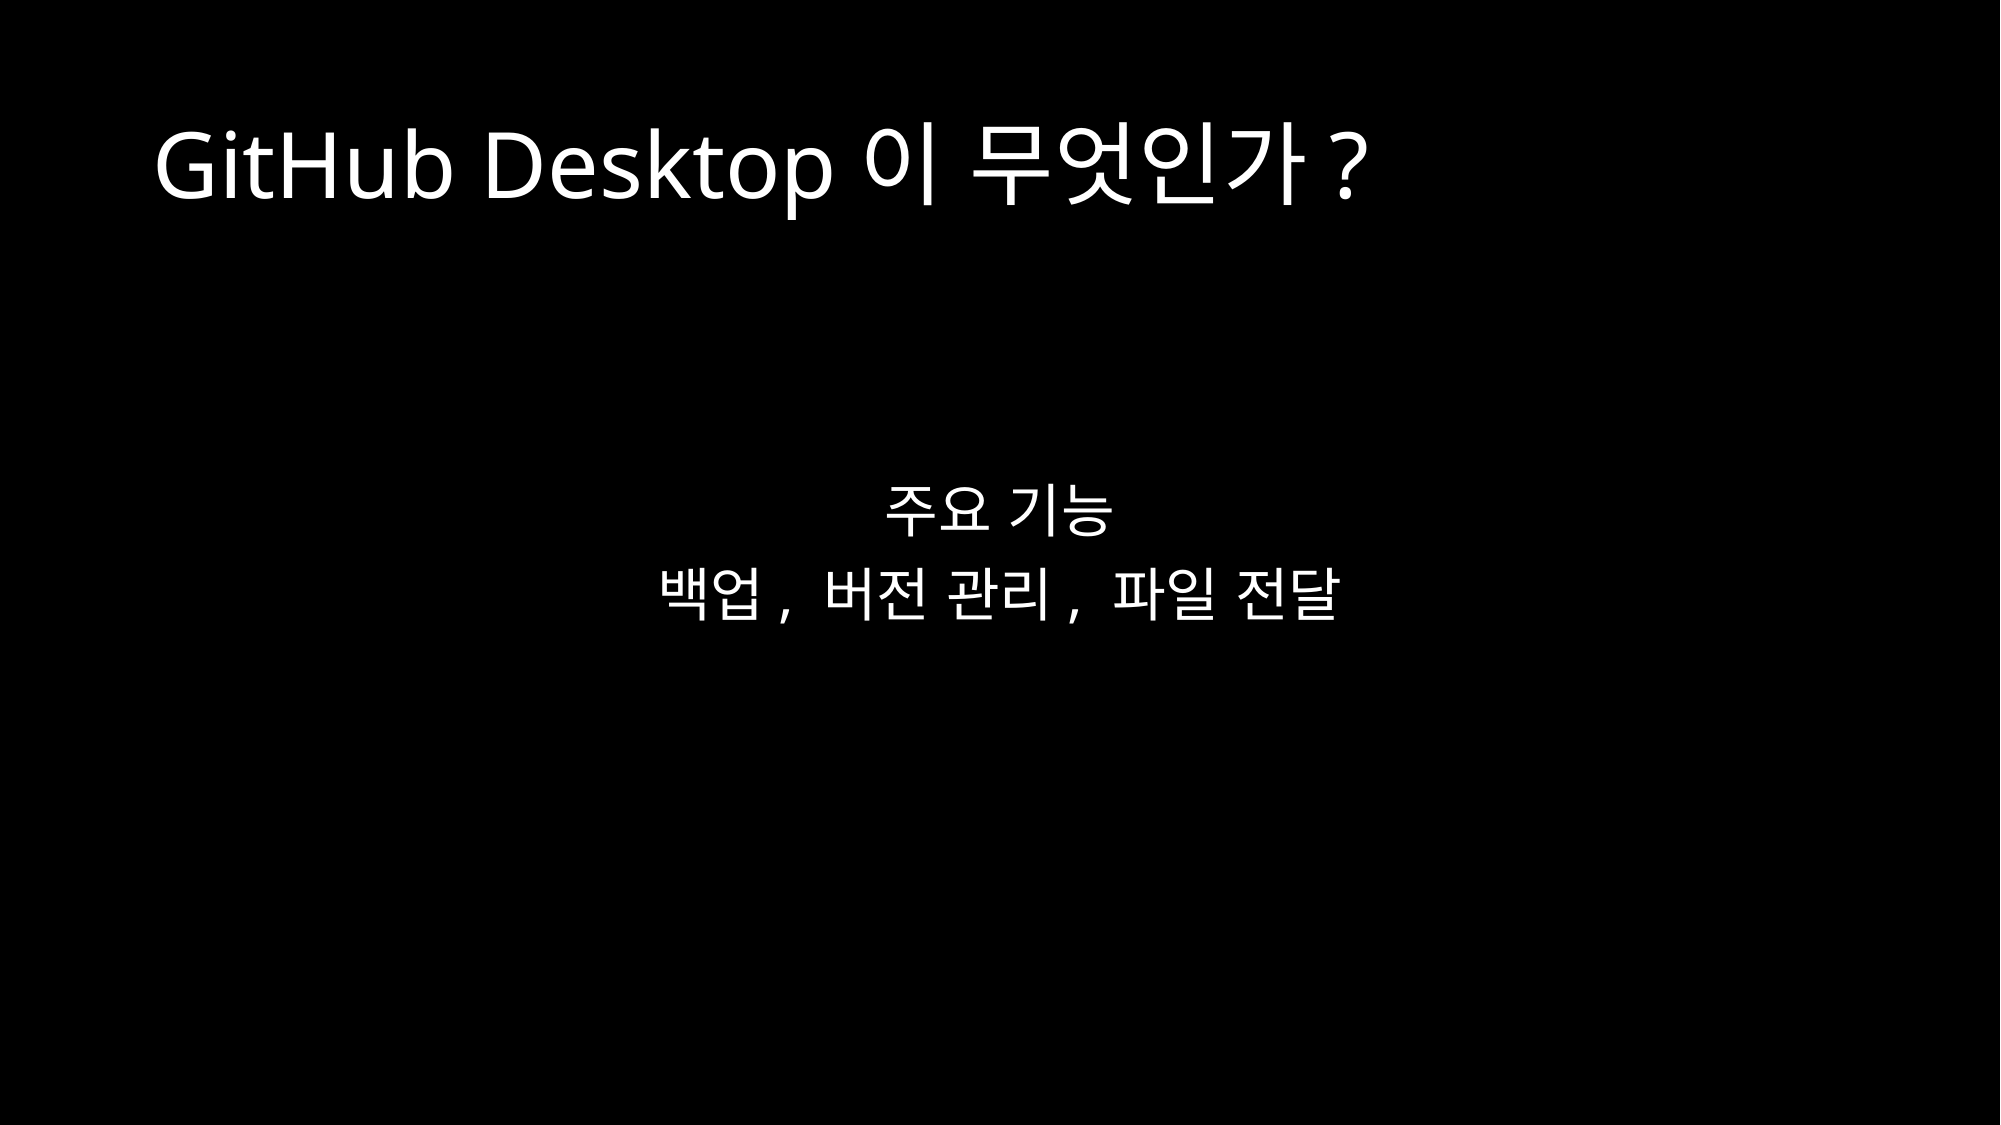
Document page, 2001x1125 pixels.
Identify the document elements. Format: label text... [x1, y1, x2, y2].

list 주요 기능 백업, 버전 관리, 파일 전달 [137, 474, 1863, 651]
title GitHub Desktop이 무엇인가? [137, 59, 1863, 278]
